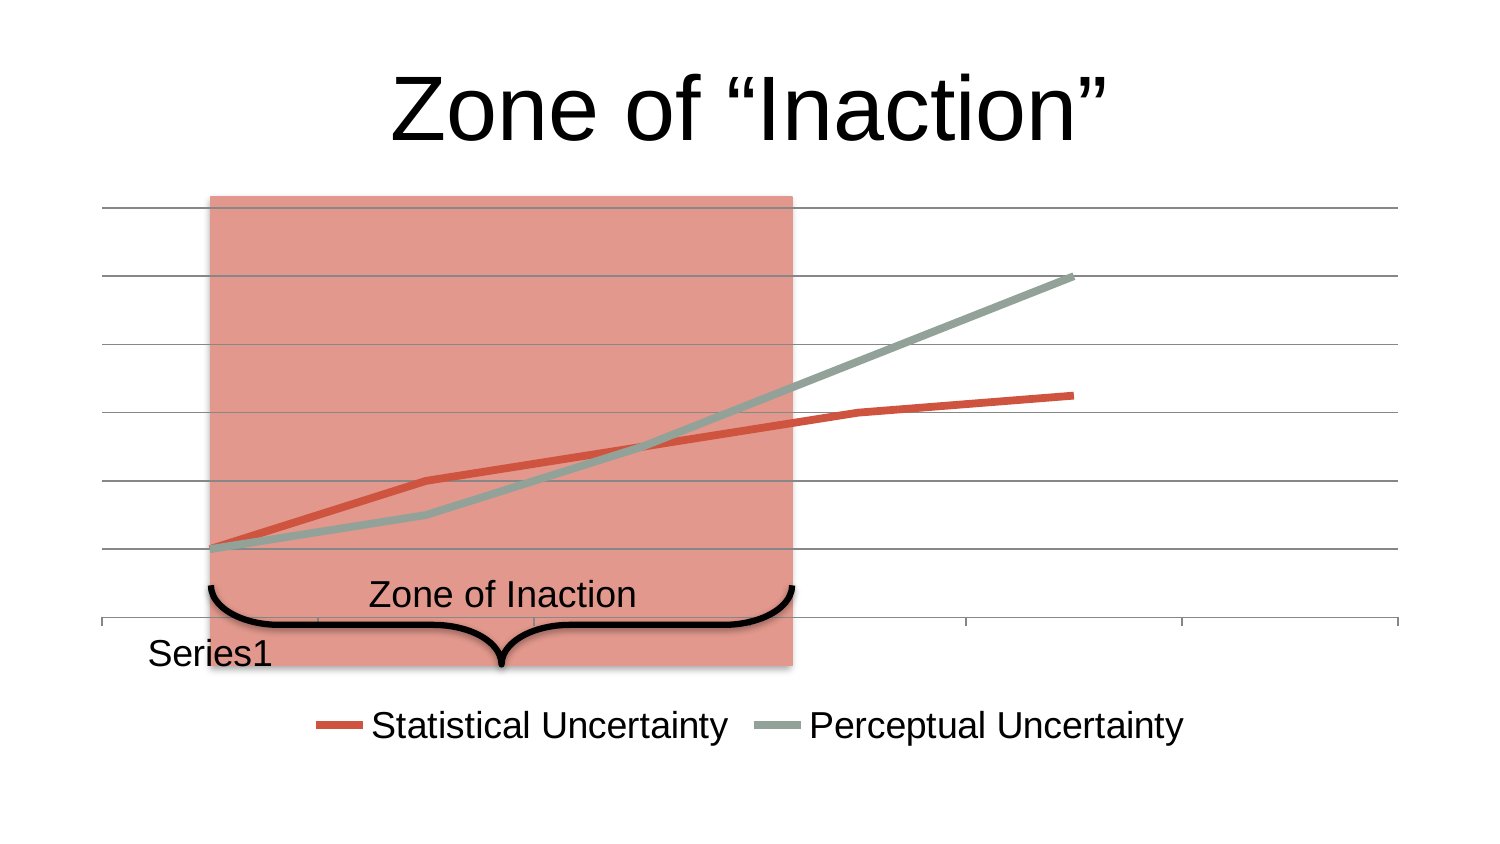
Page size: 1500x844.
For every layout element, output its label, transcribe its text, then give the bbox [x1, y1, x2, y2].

chart [74, 196, 1426, 754]
title Zone of “Inaction” [75, 33, 1425, 175]
